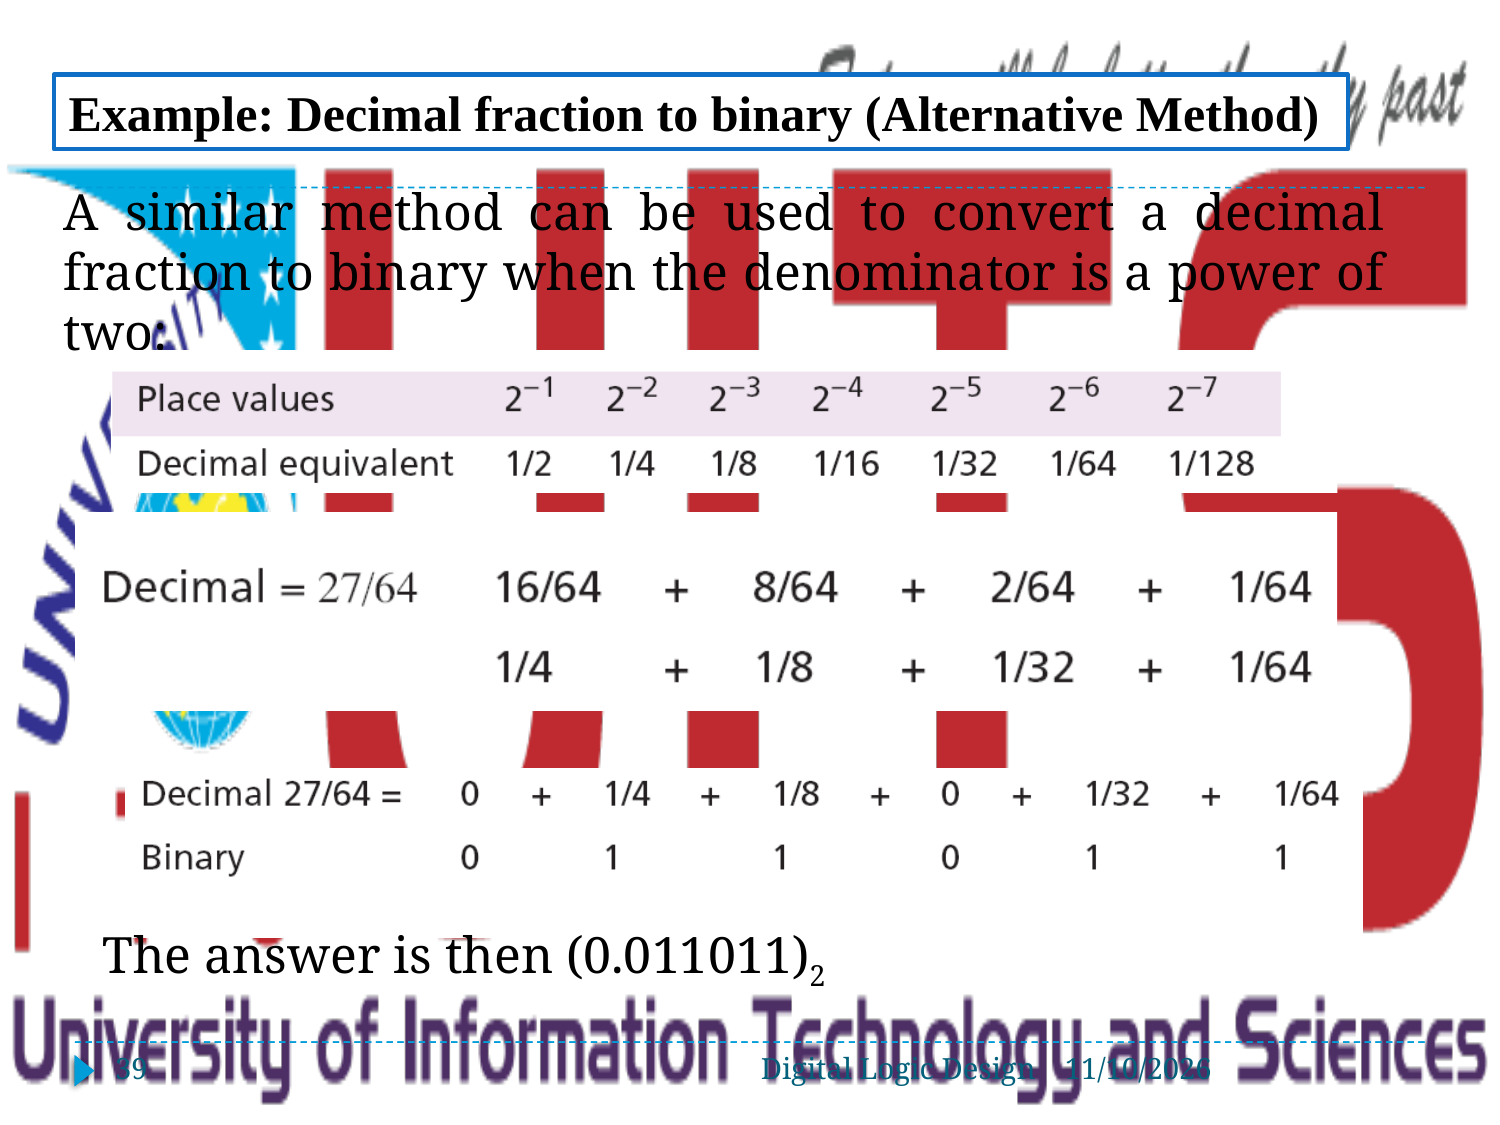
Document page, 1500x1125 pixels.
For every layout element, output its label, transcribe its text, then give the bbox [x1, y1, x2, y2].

picture [0, 0, 1500, 1125]
text_box A similar method can be used to convert a decimal fraction to binary when the denominator is a power of two: [49, 172, 1400, 368]
footer Digital Logic Design [475, 1042, 1050, 1103]
text_box The answer is then (0.011011)2 [87, 916, 1438, 1000]
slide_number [1050, 1042, 1426, 1103]
slide_number 39 [100, 1042, 426, 1103]
text_box Example: Decimal fraction to binary (Alternative Method) [52, 72, 1350, 151]
